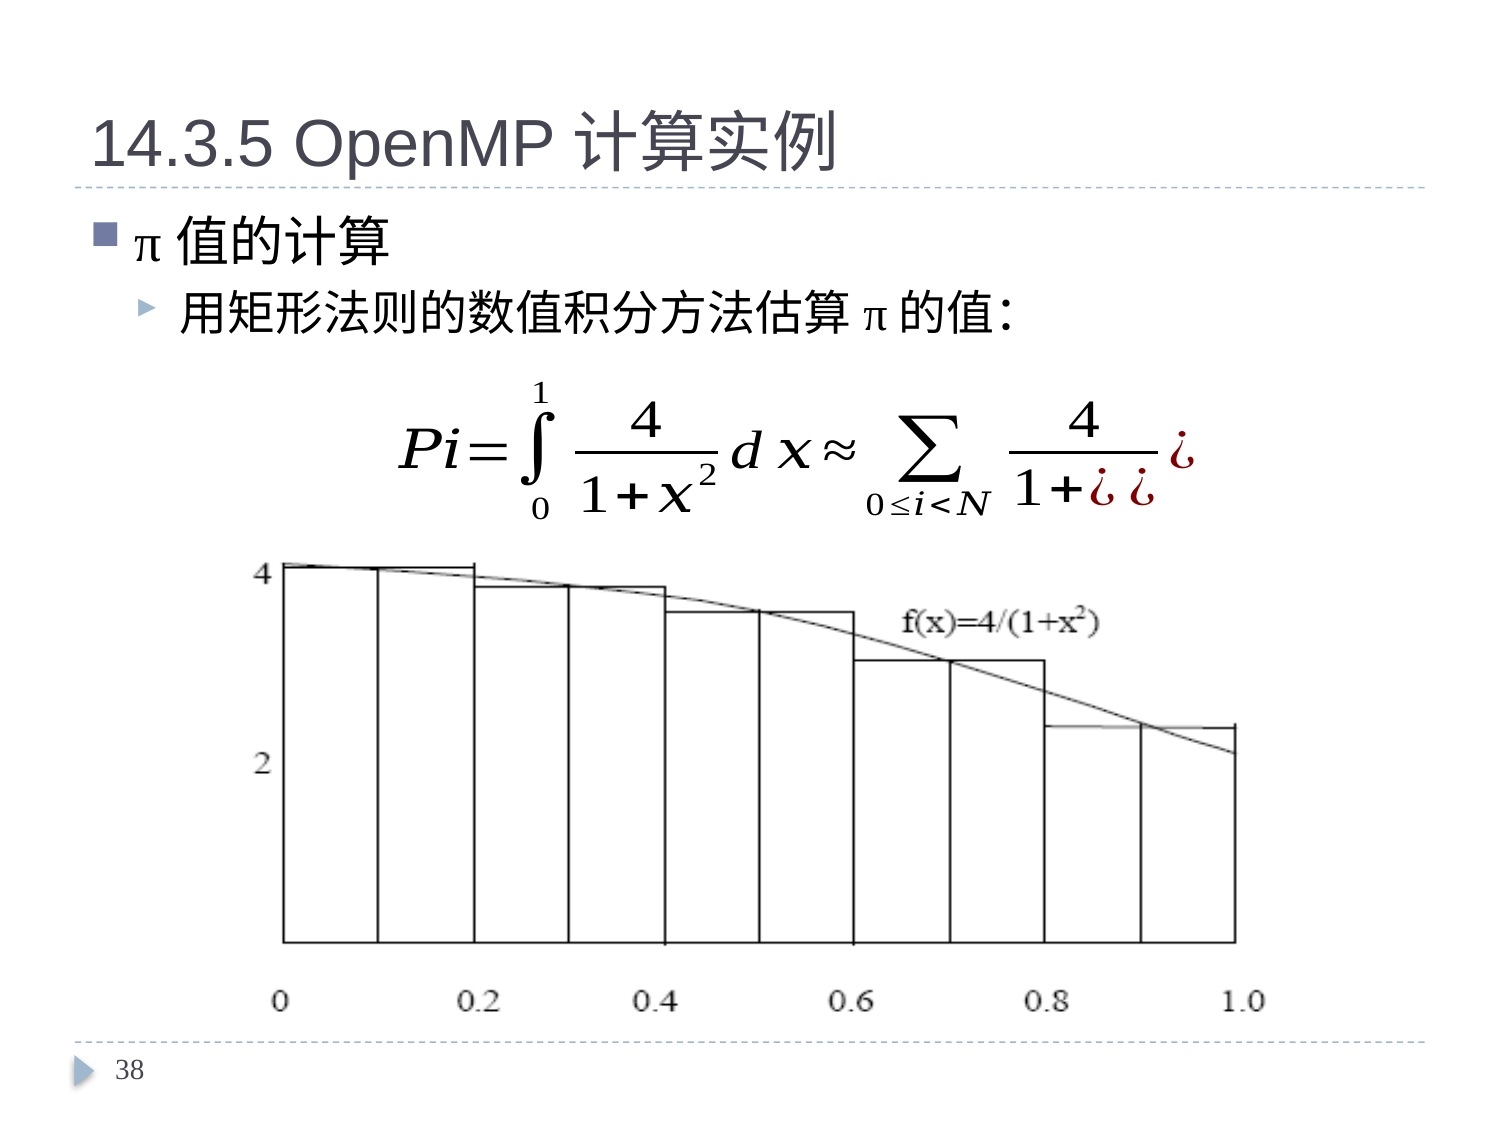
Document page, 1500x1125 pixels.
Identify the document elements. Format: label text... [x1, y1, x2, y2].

slide_number 38 [100, 1042, 426, 1103]
picture [218, 538, 1282, 1036]
title 14.3.5 OpenMP计算实例 [74, 24, 1426, 188]
list π值的计算 用矩形法则的数值积分方法估算π的值： [74, 199, 1426, 1011]
